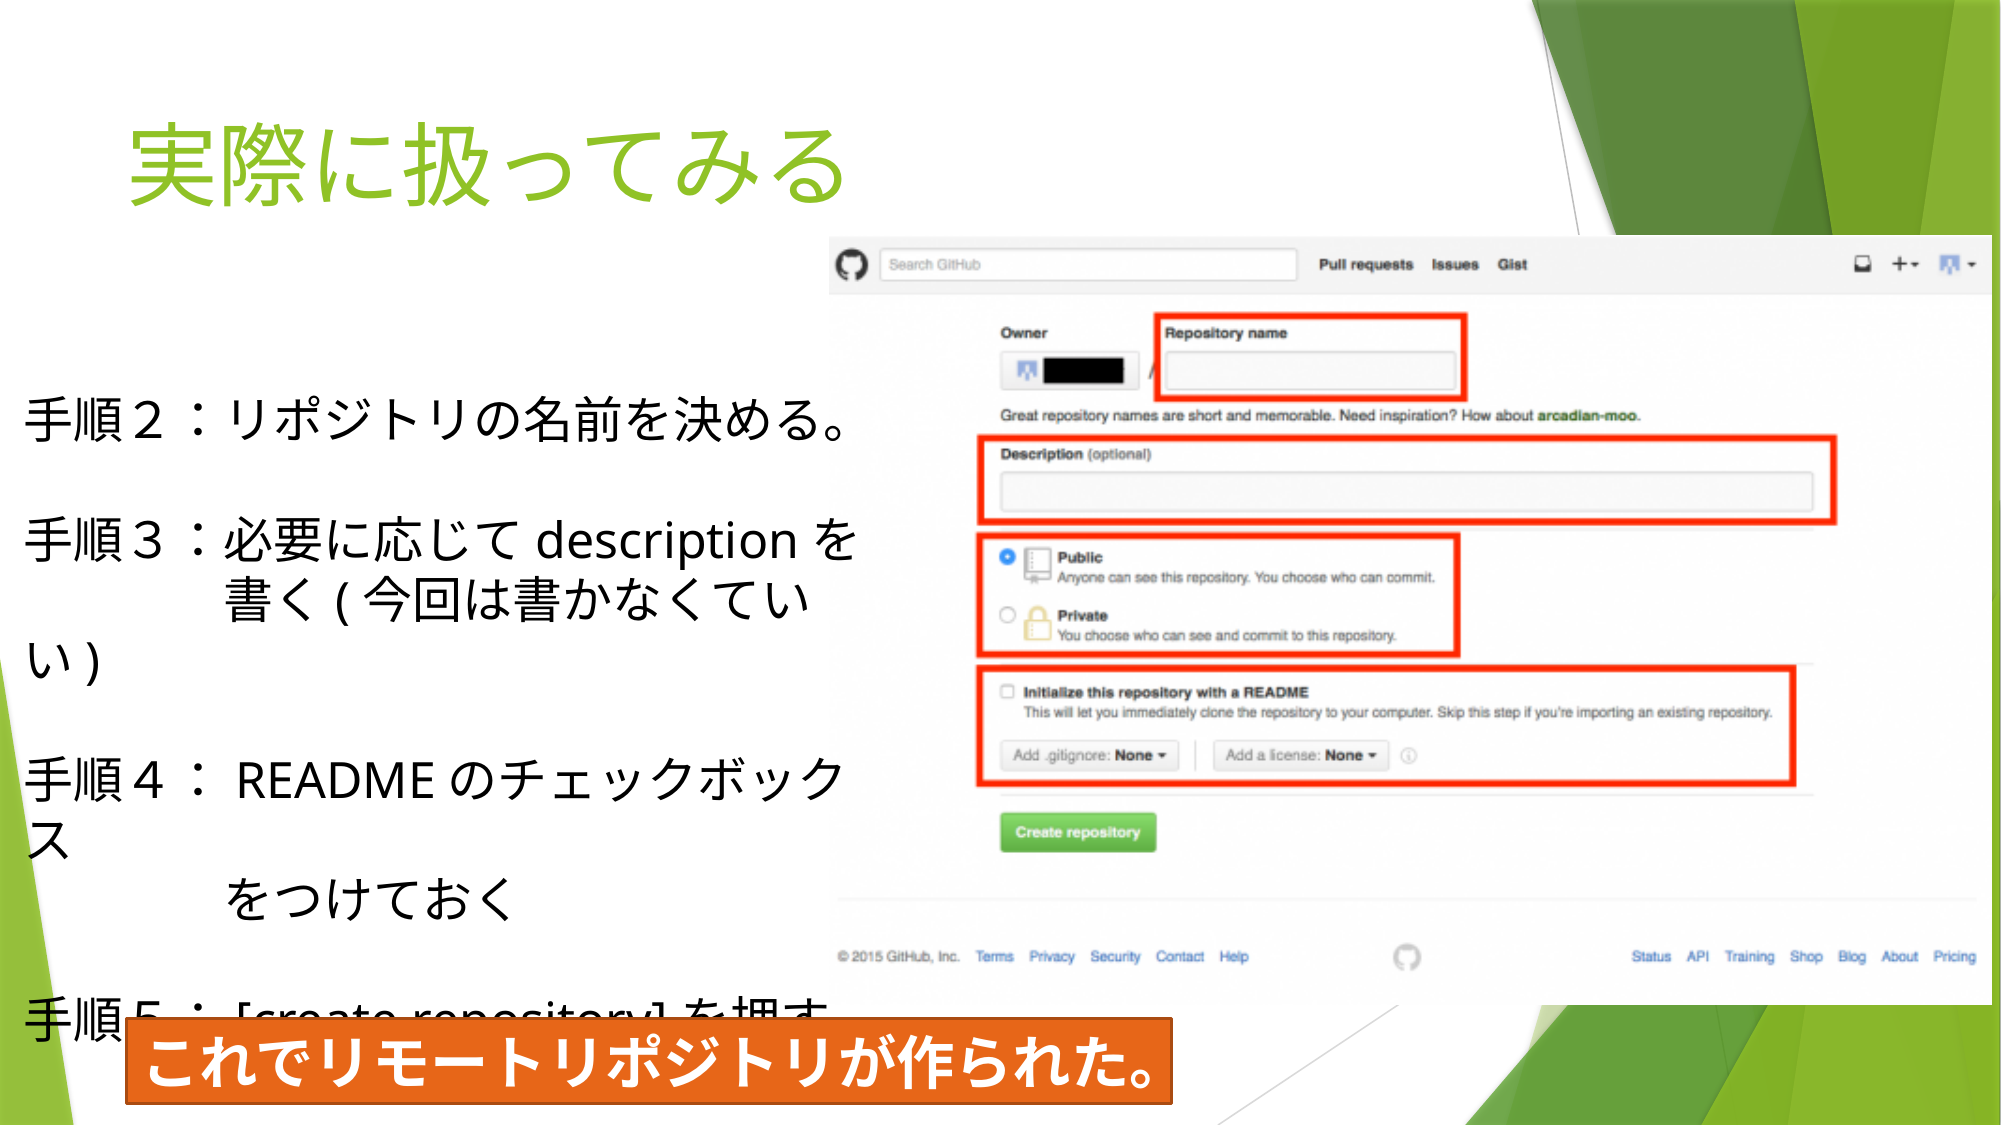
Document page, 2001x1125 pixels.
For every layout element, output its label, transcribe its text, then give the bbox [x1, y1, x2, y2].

picture [828, 235, 1992, 1005]
title 実際に扱ってみる [111, 99, 1522, 245]
text_box 手順２：リポジトリの名前を決める。 手順３：必要に応じてdescriptionを 書く(今回は書かなくていい) 手順４：READMEのチェックボックス をつけておく 手順５：[create repository]を押す。 [8, 380, 880, 1056]
text_box これでリモートリポジトリが作られた。 [125, 1017, 1173, 1105]
